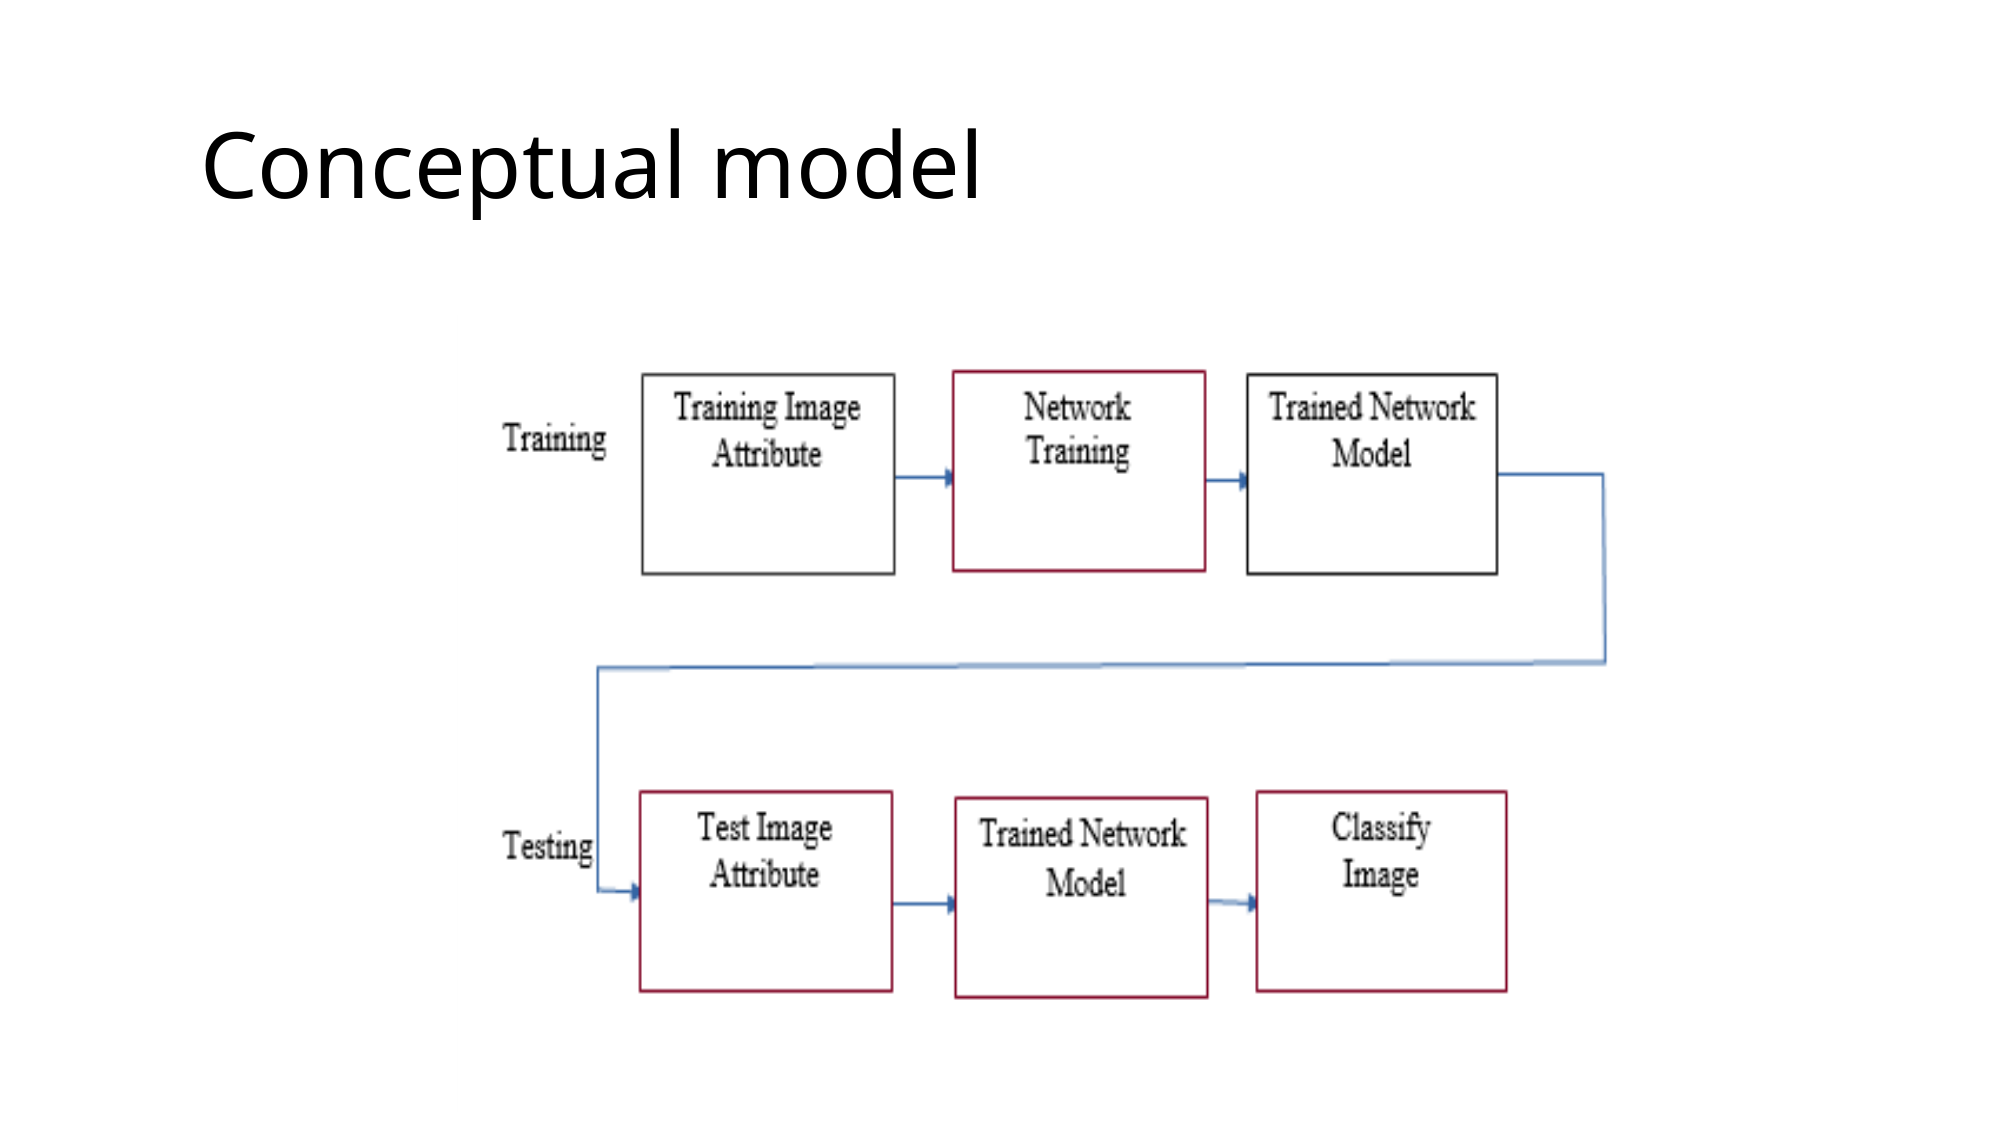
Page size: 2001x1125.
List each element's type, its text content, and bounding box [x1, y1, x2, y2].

title Conceptual model [137, 59, 1863, 278]
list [456, 315, 1626, 1112]
